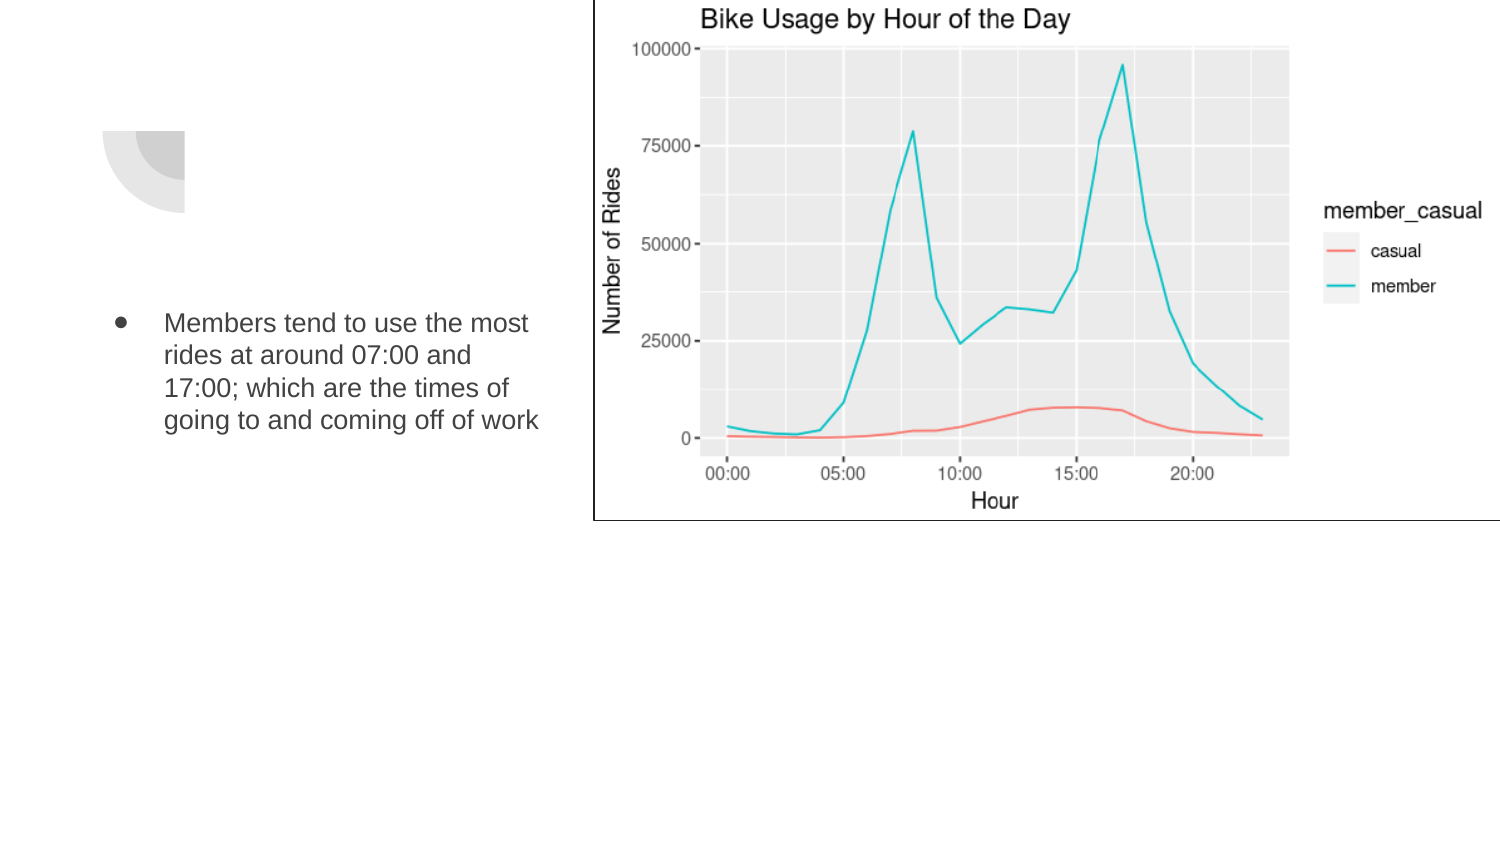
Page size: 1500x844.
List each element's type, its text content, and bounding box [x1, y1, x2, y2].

picture [594, 0, 1500, 520]
text_box Members tend to use the most rides at around 07:00 and 17:00; which are the times of going to and coming off of work [73, 257, 563, 820]
